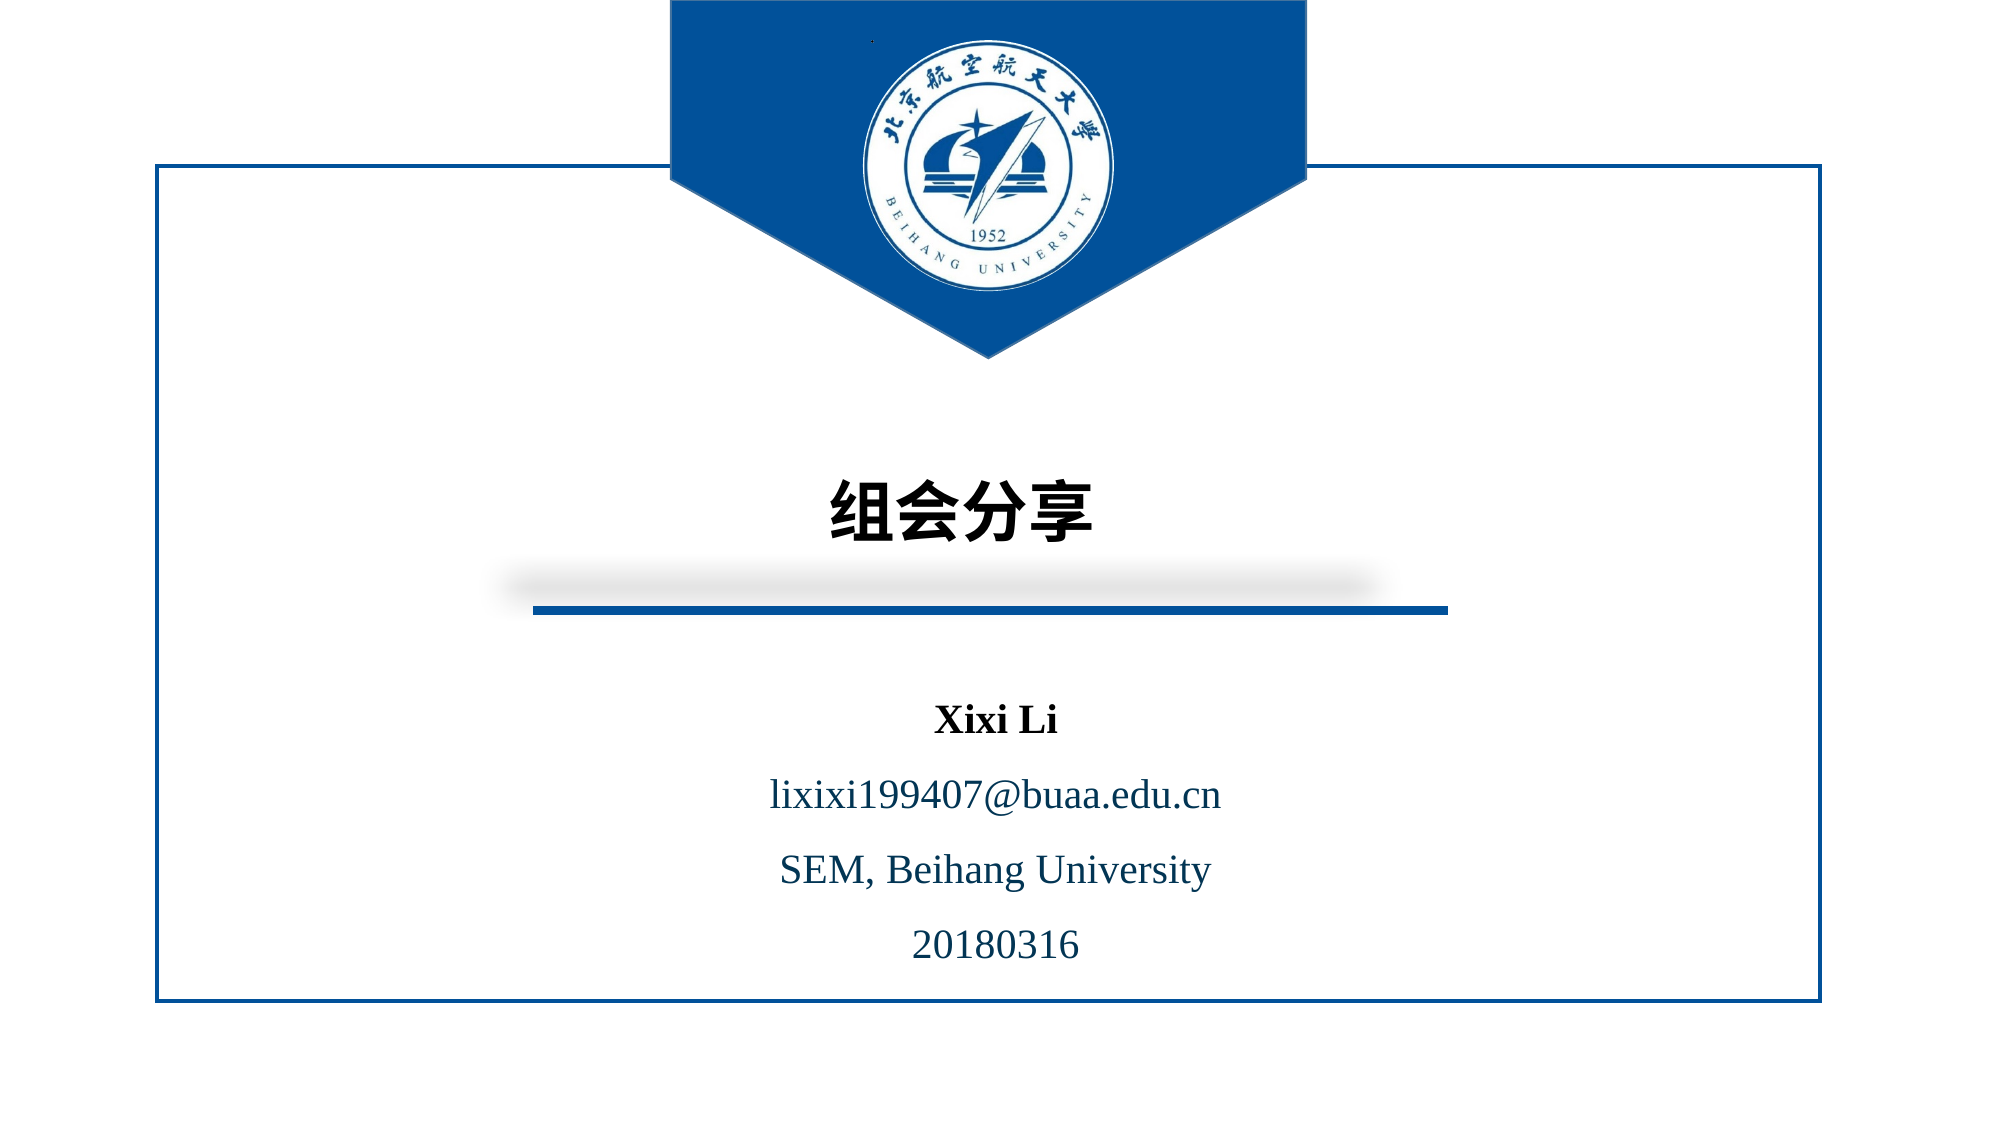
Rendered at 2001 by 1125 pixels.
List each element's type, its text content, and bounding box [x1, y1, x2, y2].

text_box Xixi Li lixixi199407@buaa.edu.cn SEM, Beihang University 20180316 [533, 659, 1459, 1125]
picture [862, 40, 1114, 292]
text_box 组会分享 [262, 422, 1661, 558]
text_box [669, 0, 1308, 289]
text_box [868, 292, 1108, 360]
text_box [156, 165, 1821, 1002]
